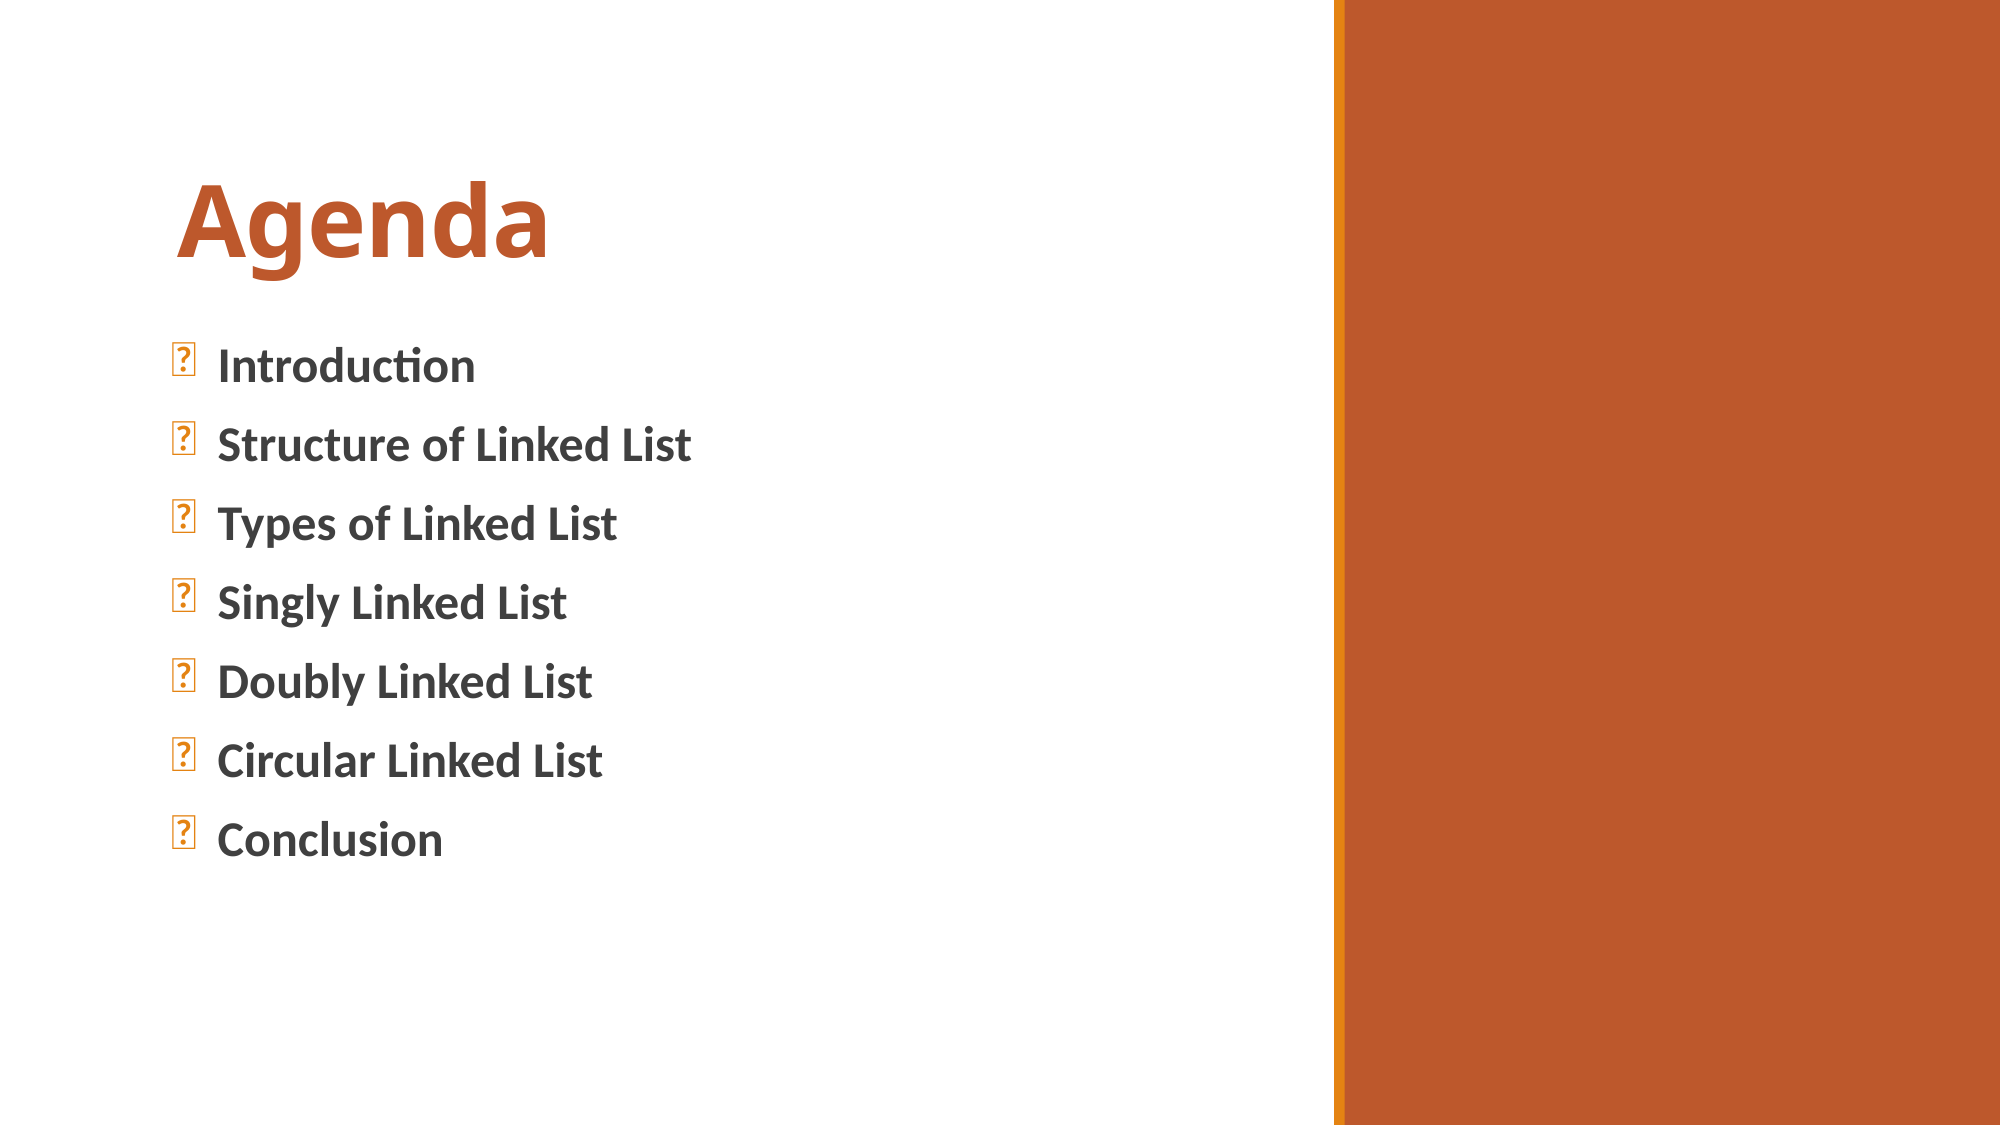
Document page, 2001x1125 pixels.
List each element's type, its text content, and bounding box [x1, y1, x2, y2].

list Introduction Structure of Linked List Types of Linked List Singly Linked List Doubly Linked List Circular Linked List Conclusion [171, 332, 1270, 963]
text_box [1346, 0, 2000, 1125]
title Agenda [162, 47, 1270, 285]
text_box [1333, 296, 1346, 1125]
text_box [0, 0, 1333, 1125]
text_box [1333, 0, 1346, 282]
